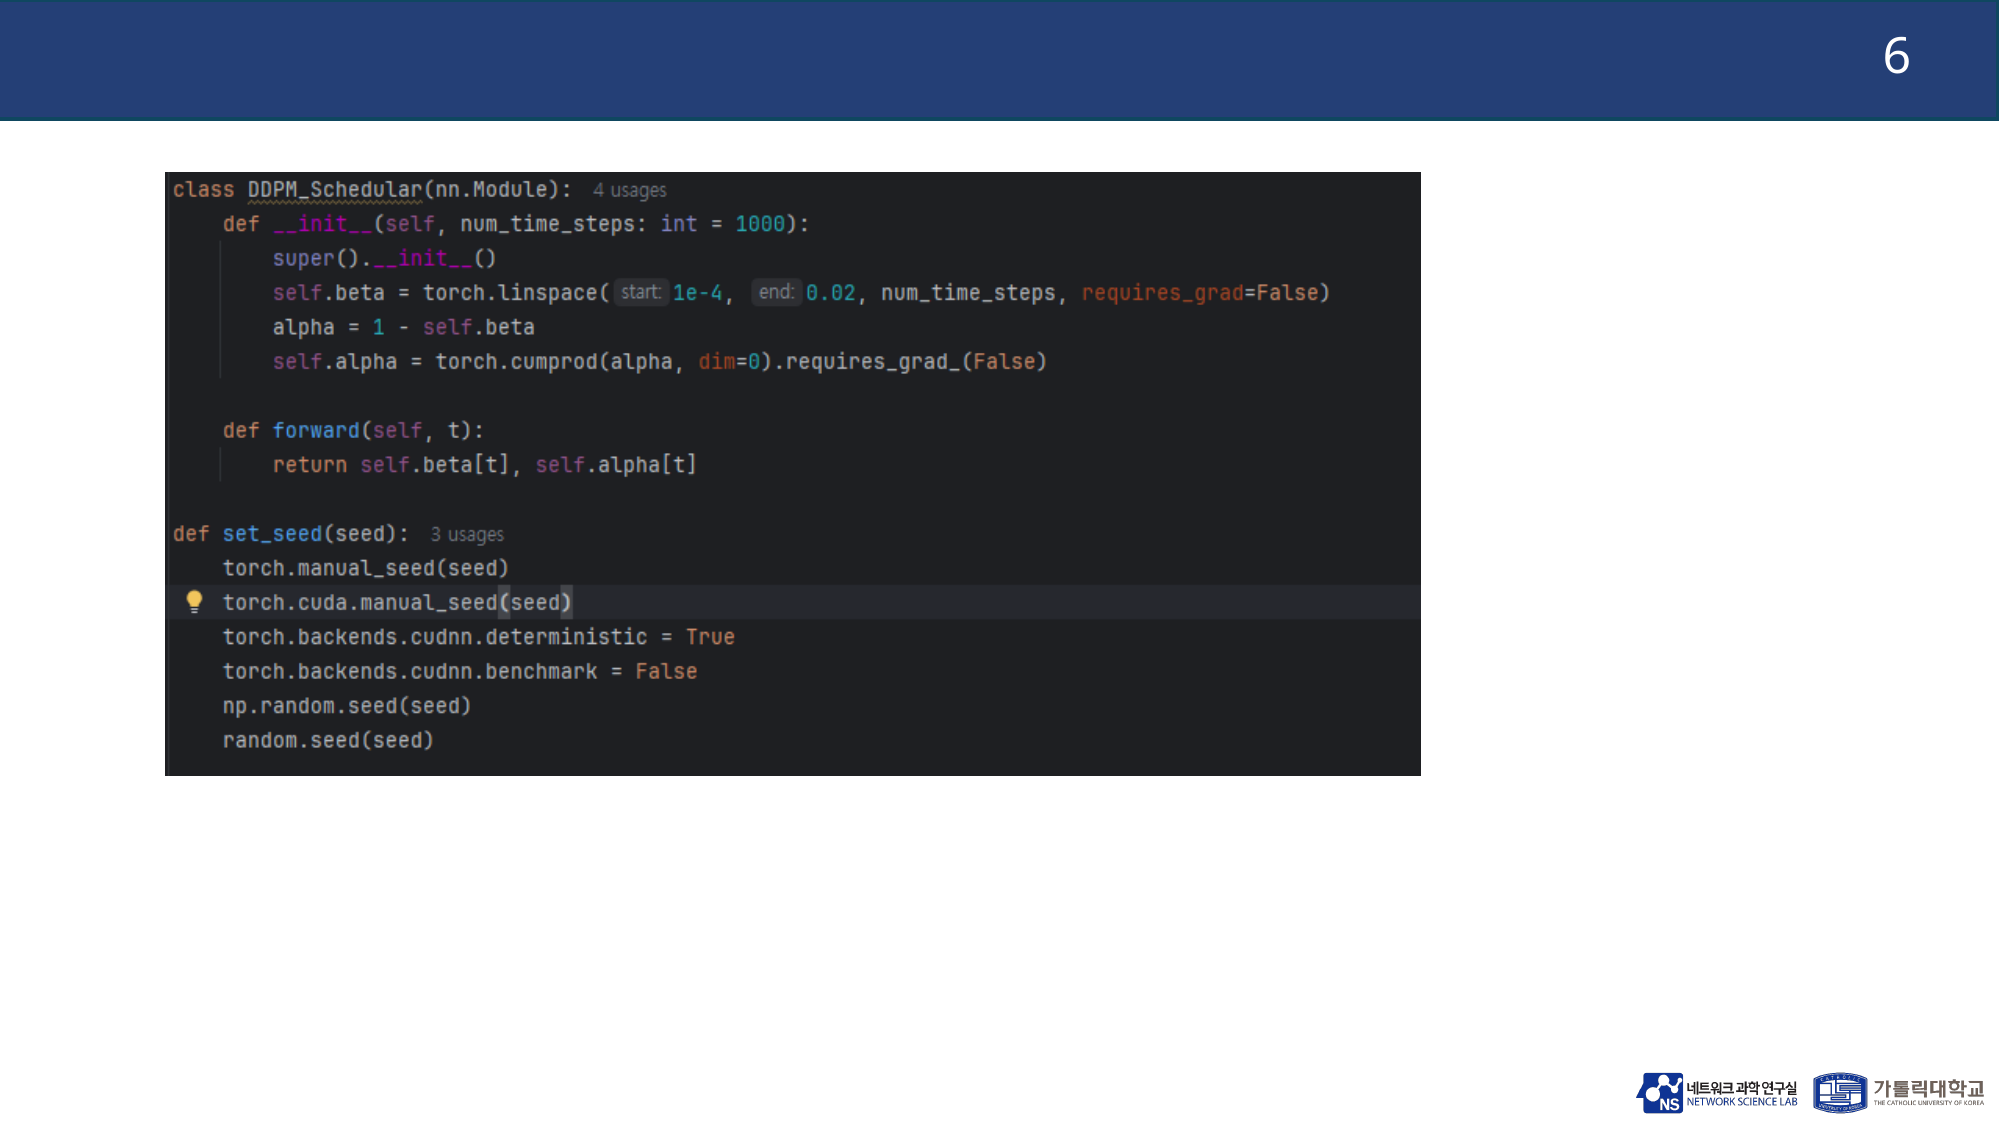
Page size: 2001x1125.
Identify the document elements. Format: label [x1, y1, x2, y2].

picture [165, 171, 1422, 776]
picture [1634, 1071, 1988, 1116]
